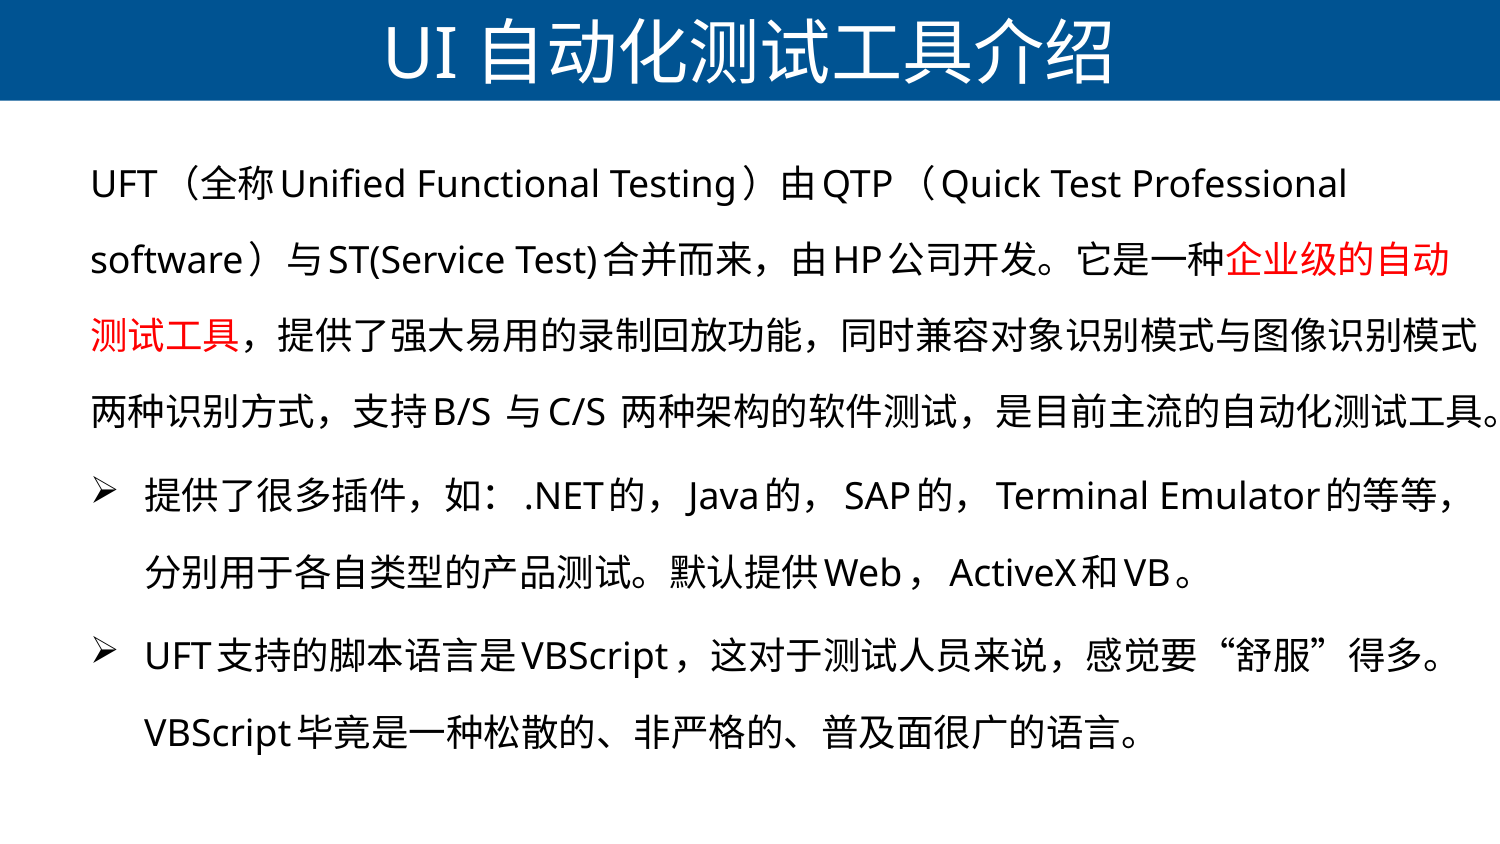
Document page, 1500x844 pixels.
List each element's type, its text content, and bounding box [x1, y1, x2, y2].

list UFT（全称Unified Functional Testing）由QTP（Quick Test Professional software）与ST(Service Test)合并而来，由HP公司开发。它是一种企业级的自动测试工具，提供了强大易用的录制回放功能，同时兼容对象识别模式与图像识别模式两种识别方式，支持B/S 与C/S 两种架构的软件测试，是目前主流的自动化测试工具。 提供了很多插件，如：.NET的，Java的，SAP的，Terminal Emulator的等等，分别用于各自类型的产品测试。默认提供Web，ActiveX和VB。 UFT支持的脚本语言是VBScript，这对于测试人员来说，感觉要“舒服”得多。VBScript毕竟是一种松散的、非严格的、普及面很广的语言。 [75, 120, 1500, 812]
title UI自动化测试工具介绍 [0, 0, 1500, 101]
